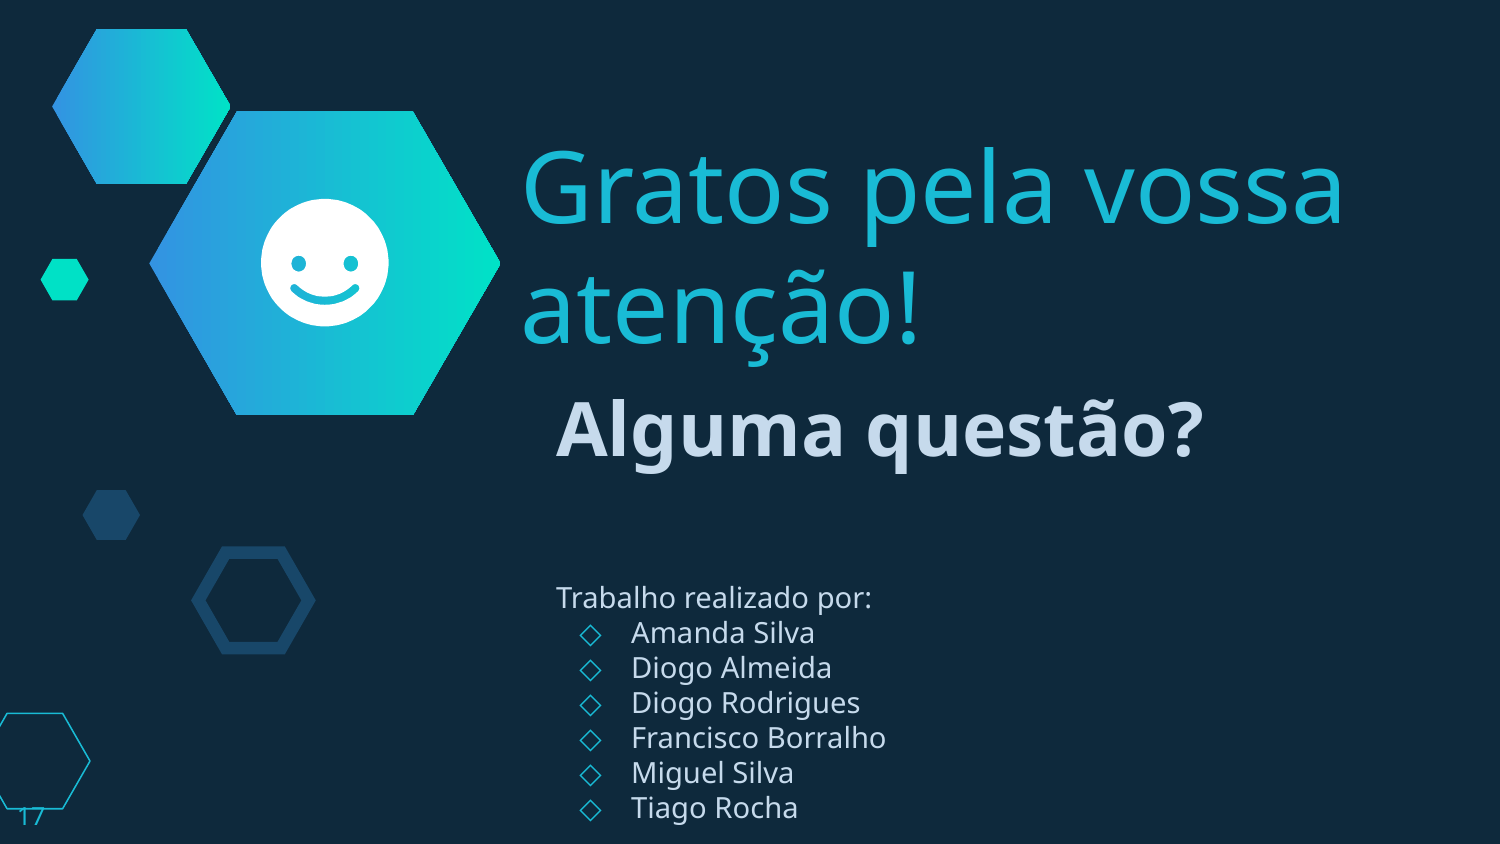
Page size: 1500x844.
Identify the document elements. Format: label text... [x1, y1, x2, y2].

text_box [212, 637, 1415, 779]
text_box [261, 198, 389, 327]
text_box Gratos pela vossa atenção! [505, 188, 1442, 379]
text_box 1 [2, 784, 92, 844]
text_box Alguma questão? Trabalho realizado por: Amanda Silva Diogo Almeida Diogo Rodrigues Francisco Borralho Miguel Silva Tiago Rocha [541, 366, 1290, 637]
text_box [149, 111, 501, 416]
